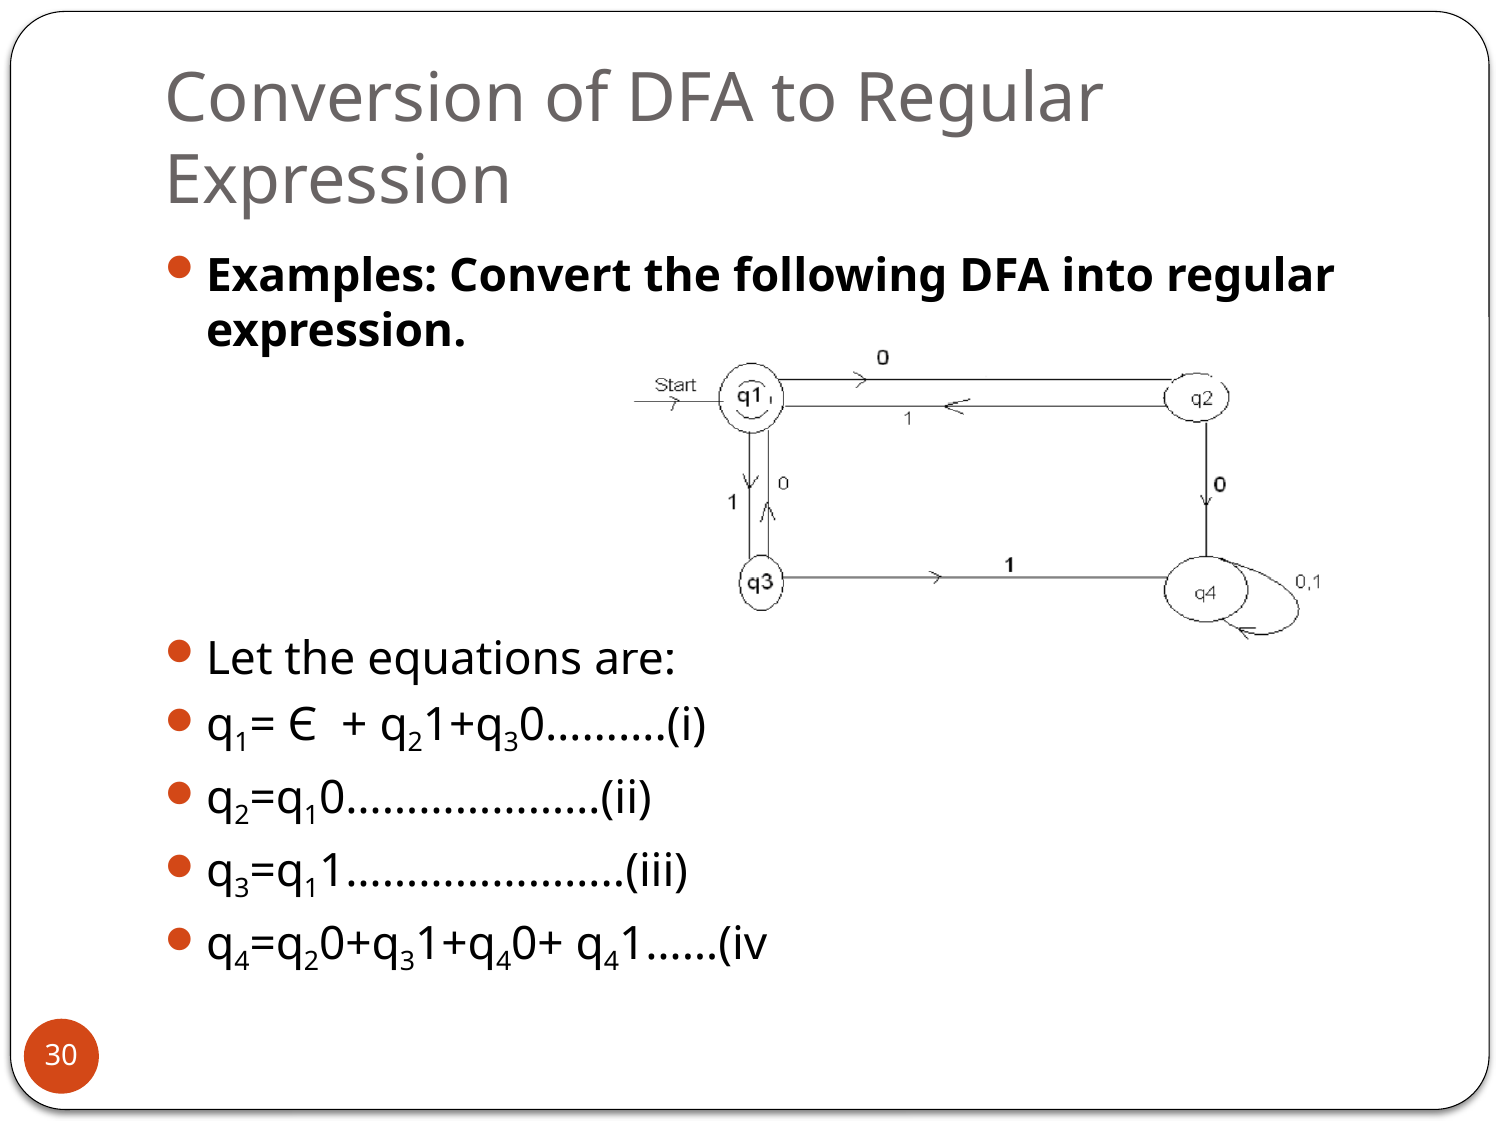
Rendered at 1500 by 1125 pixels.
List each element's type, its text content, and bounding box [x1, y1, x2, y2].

list Examples: Convert the following DFA into regular expression. Let the equations are: q1= Є + q21+q30……….(i) q2=q10…………………(ii) q3=q11…………………..(iii) q4=q20+q31+q40+ q41……(iv [150, 237, 1425, 988]
slide_number 30 [23, 1018, 99, 1094]
title Conversion of DFA to Regular Expression [150, 45, 1425, 233]
picture [624, 332, 1338, 651]
